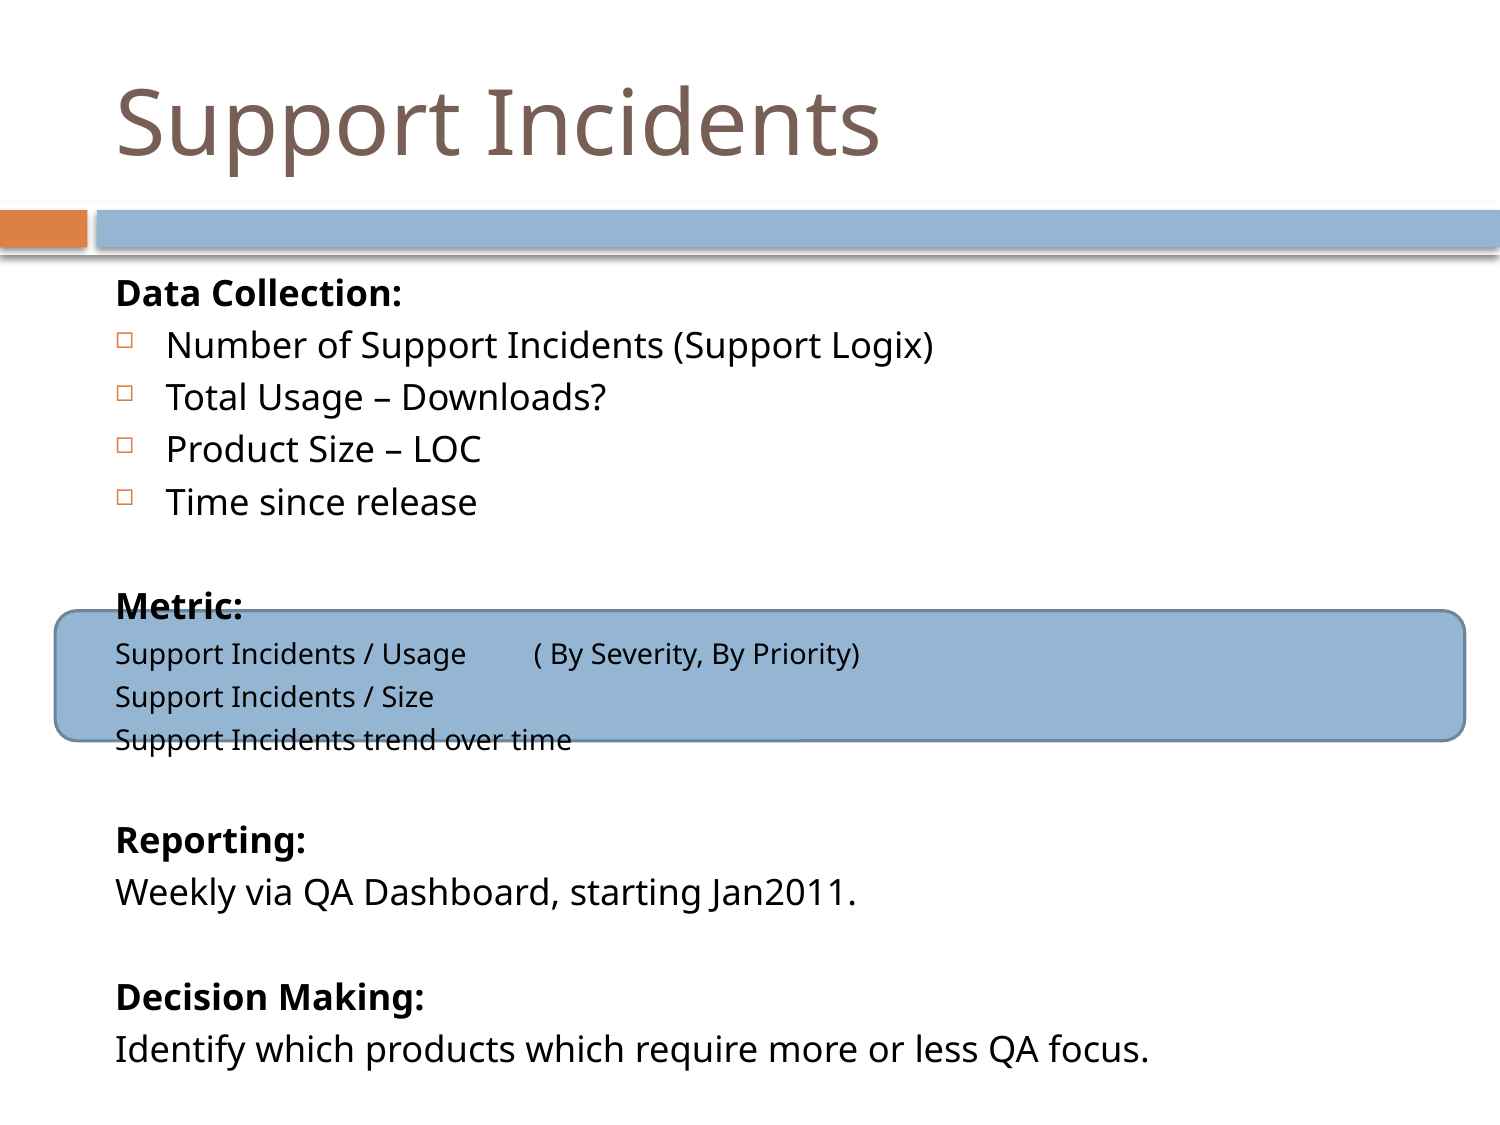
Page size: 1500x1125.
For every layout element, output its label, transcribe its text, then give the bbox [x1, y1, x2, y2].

title Support Incidents [100, 37, 1438, 200]
list Data Collection: Number of Support Incidents (Support Logix) Total Usage – Downloads? Product Size – LOC Time since release Metric: Support Incidents / Usage ( By Severity, By Priority) Support Incidents / Size Support Incidents trend over time Reporting: Weekly via QA Dashboard, starting Jan2011. Decision Making: Identify which products which require more or less QA focus. [100, 262, 1438, 1086]
text_box [1438, 609, 1467, 743]
text_box [53, 609, 100, 743]
